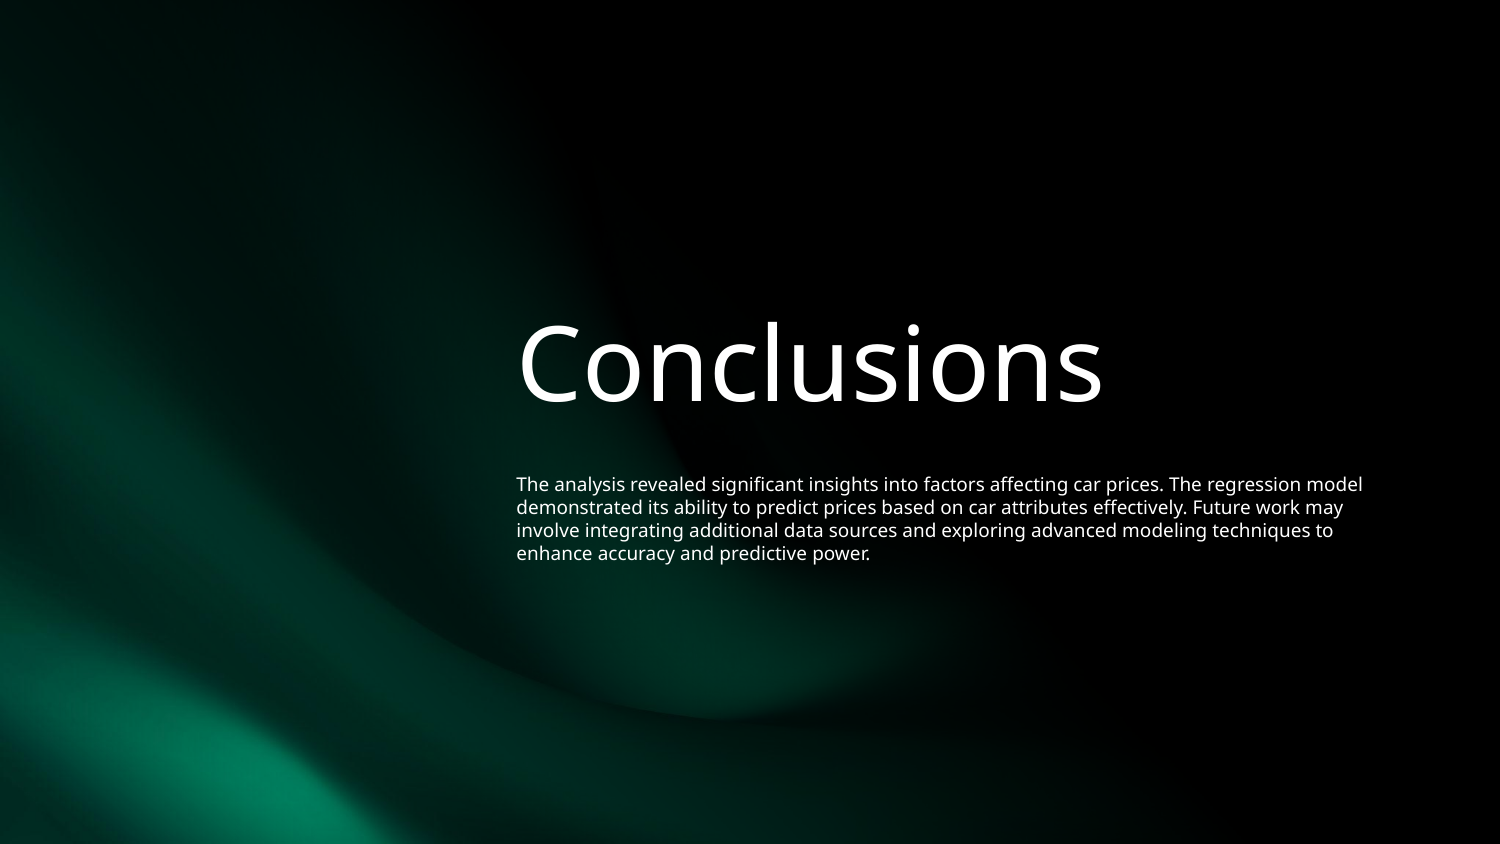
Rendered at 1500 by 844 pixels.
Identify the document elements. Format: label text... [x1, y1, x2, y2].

picture [0, 0, 1500, 844]
title Conclusions [501, 262, 1380, 457]
subtitle The analysis revealed significant insights into factors affecting car prices. The regression model demonstrated its ability to predict prices based on car attributes effectively. Future work may involve integrating additional data sources and exploring advanced modeling techniques to enhance accuracy and predictive power. [501, 457, 1380, 580]
